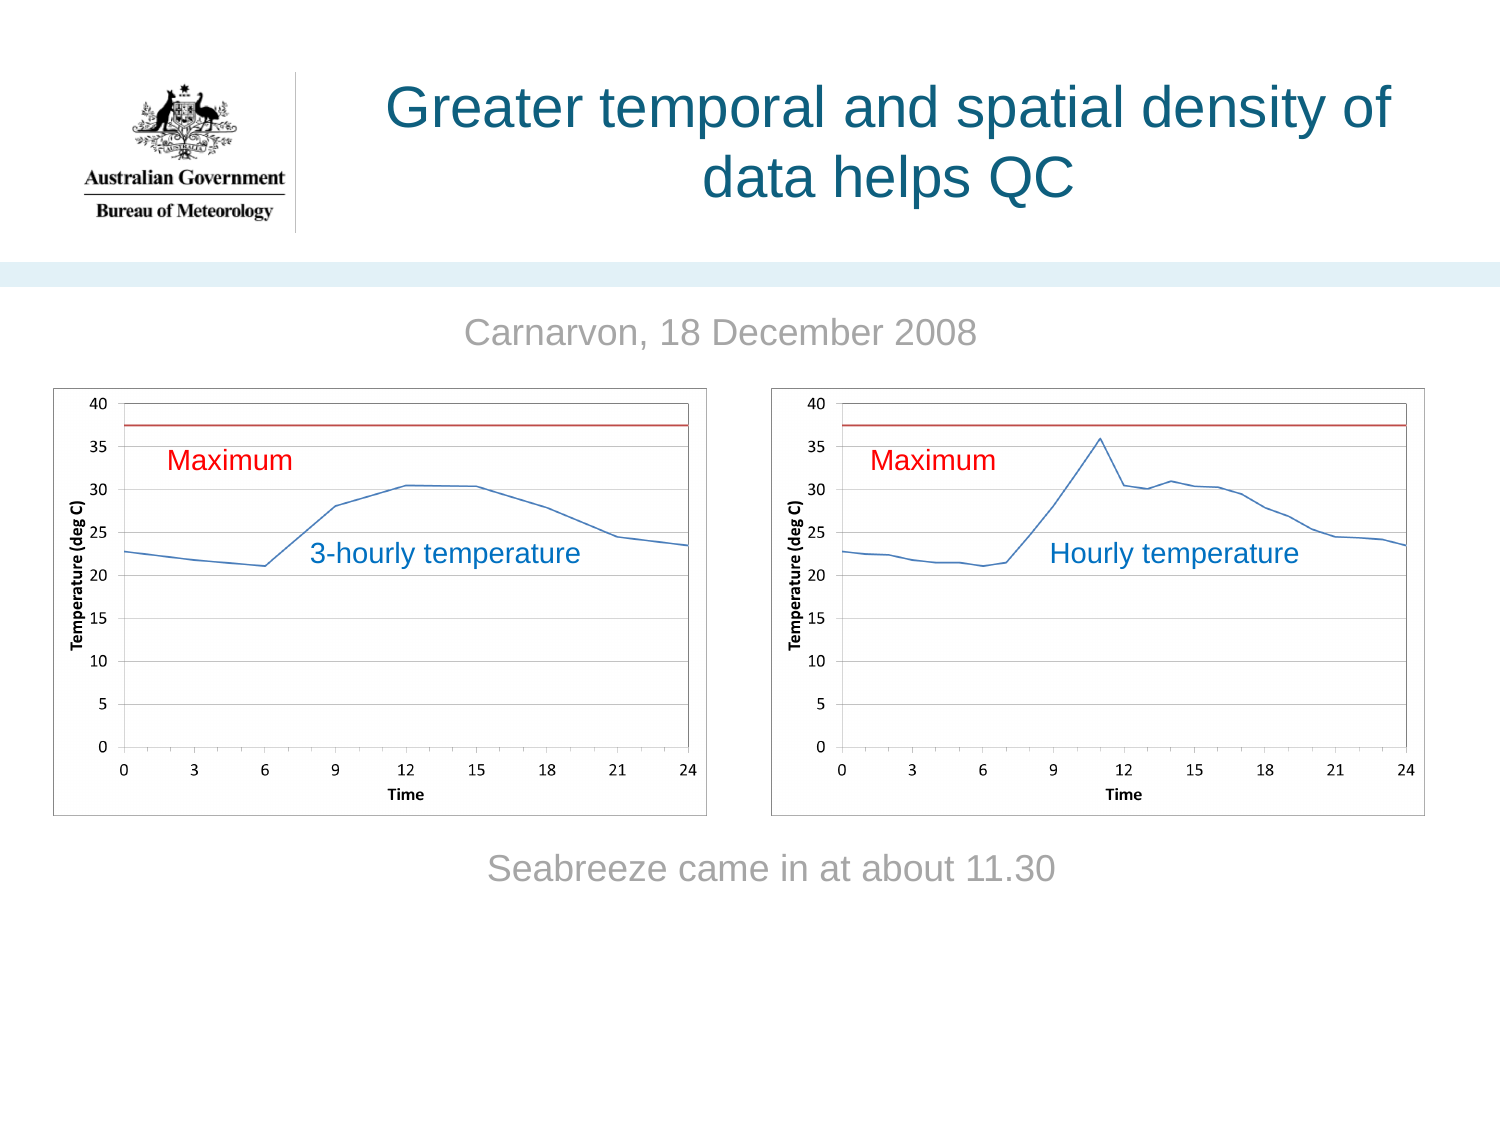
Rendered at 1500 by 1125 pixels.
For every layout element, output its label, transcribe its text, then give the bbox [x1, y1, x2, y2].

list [53, 388, 708, 816]
title Greater temporal and spatial density of data helps QC [353, 45, 1425, 233]
picture [771, 388, 1426, 816]
text_box Carnarvon, 18 December 2008 [449, 300, 993, 361]
picture [0, 262, 1500, 287]
text_box Seabreeze came in at about 11.30 [472, 836, 1071, 897]
picture [75, 72, 296, 233]
